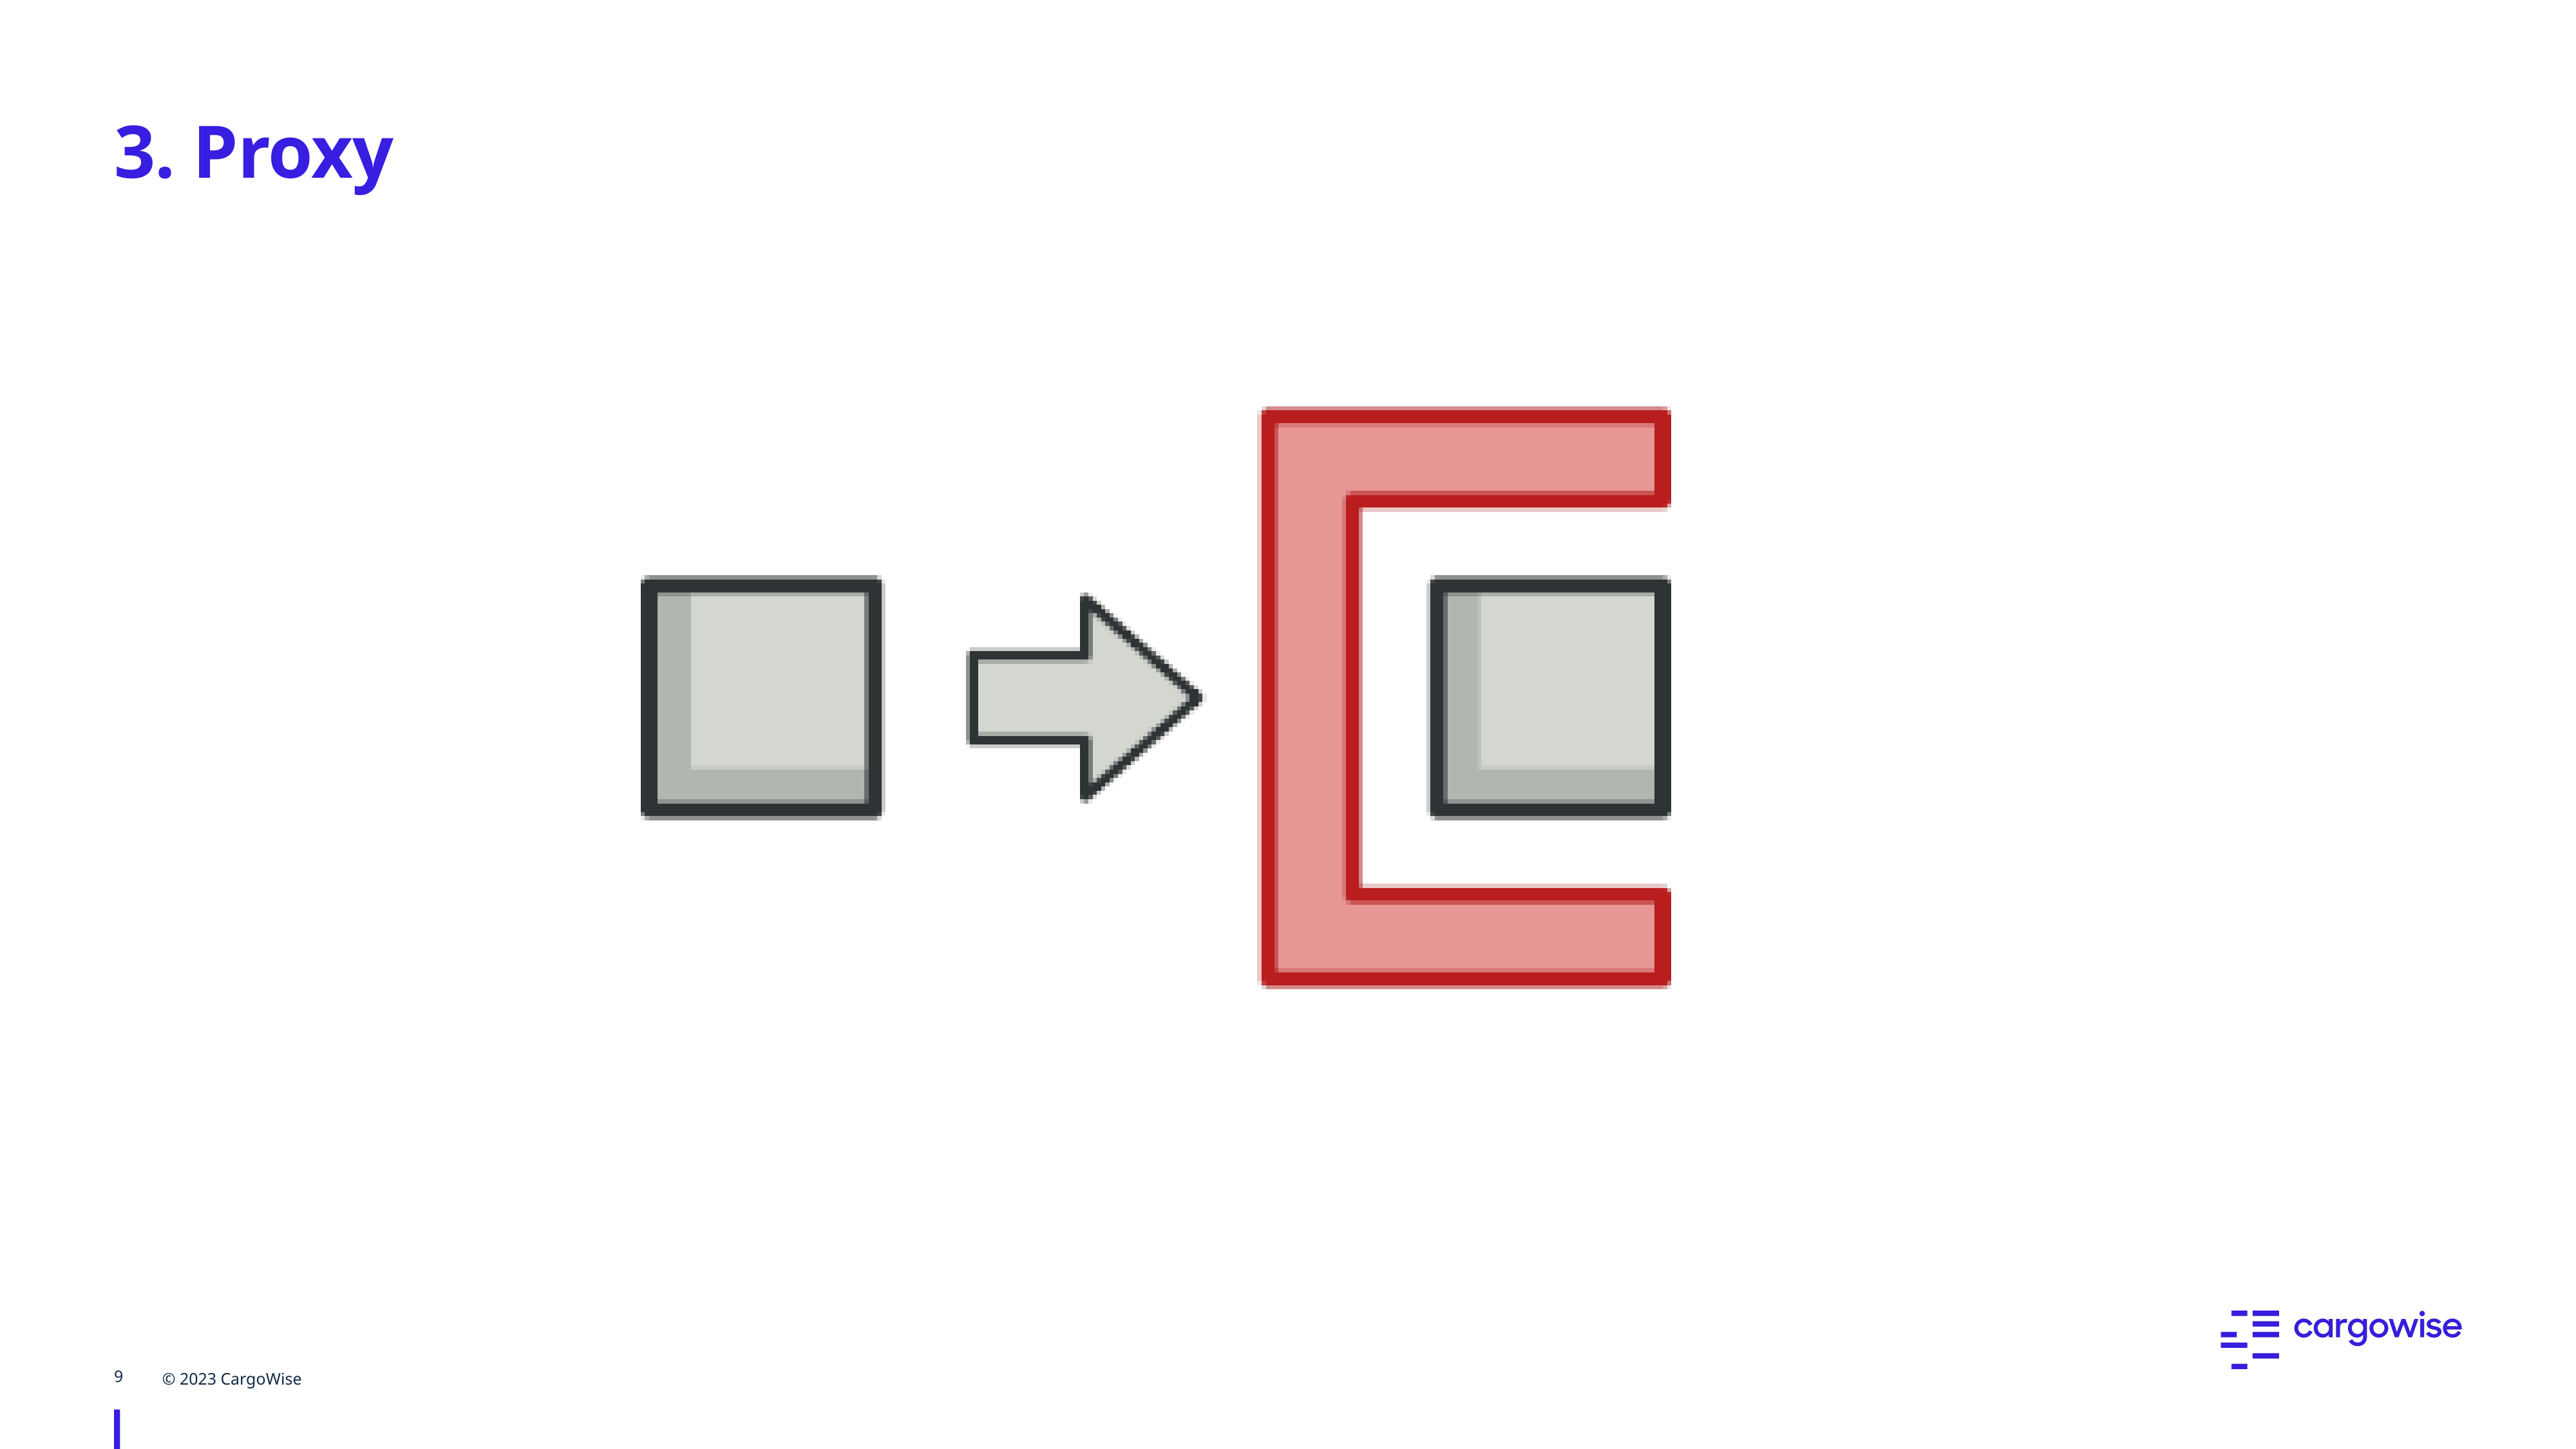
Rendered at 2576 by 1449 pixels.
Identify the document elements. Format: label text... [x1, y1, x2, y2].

title 3. Proxy [114, 118, 2460, 193]
picture [565, 275, 1748, 1121]
slide_number 9 [114, 1368, 147, 1388]
footer © 2023 CargoWise [162, 1368, 375, 1388]
picture [2221, 1311, 2462, 1369]
